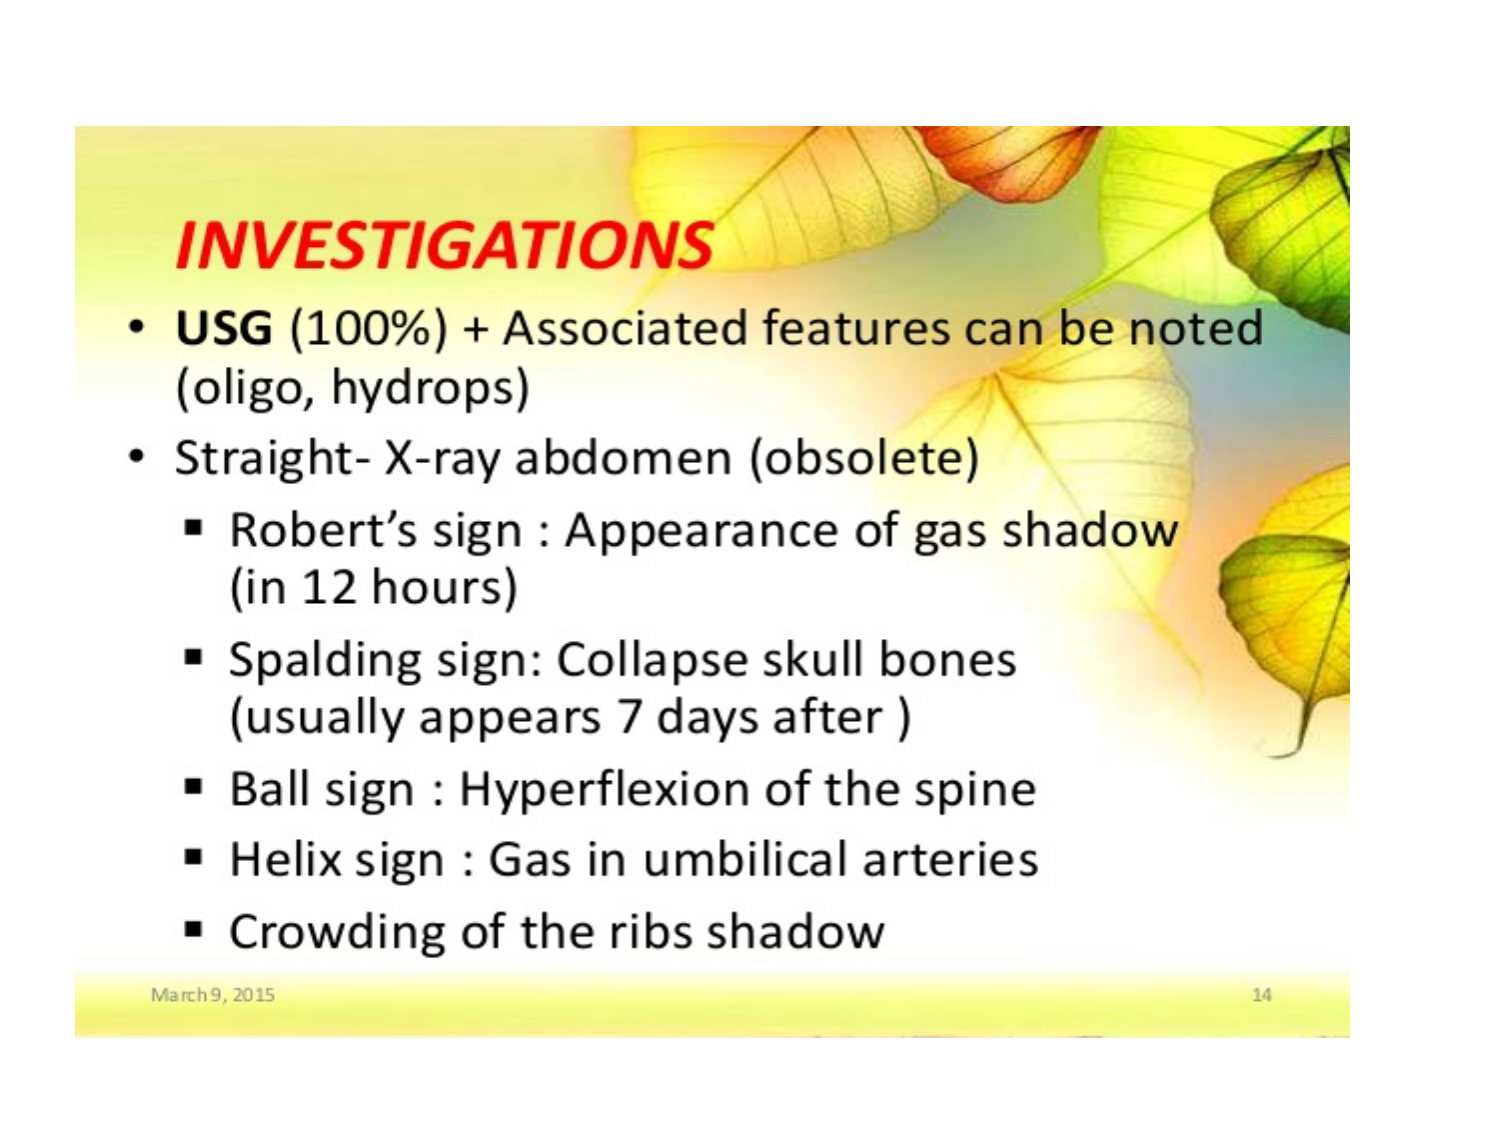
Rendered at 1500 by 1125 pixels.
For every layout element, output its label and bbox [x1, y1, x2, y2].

picture [74, 126, 1351, 1038]
